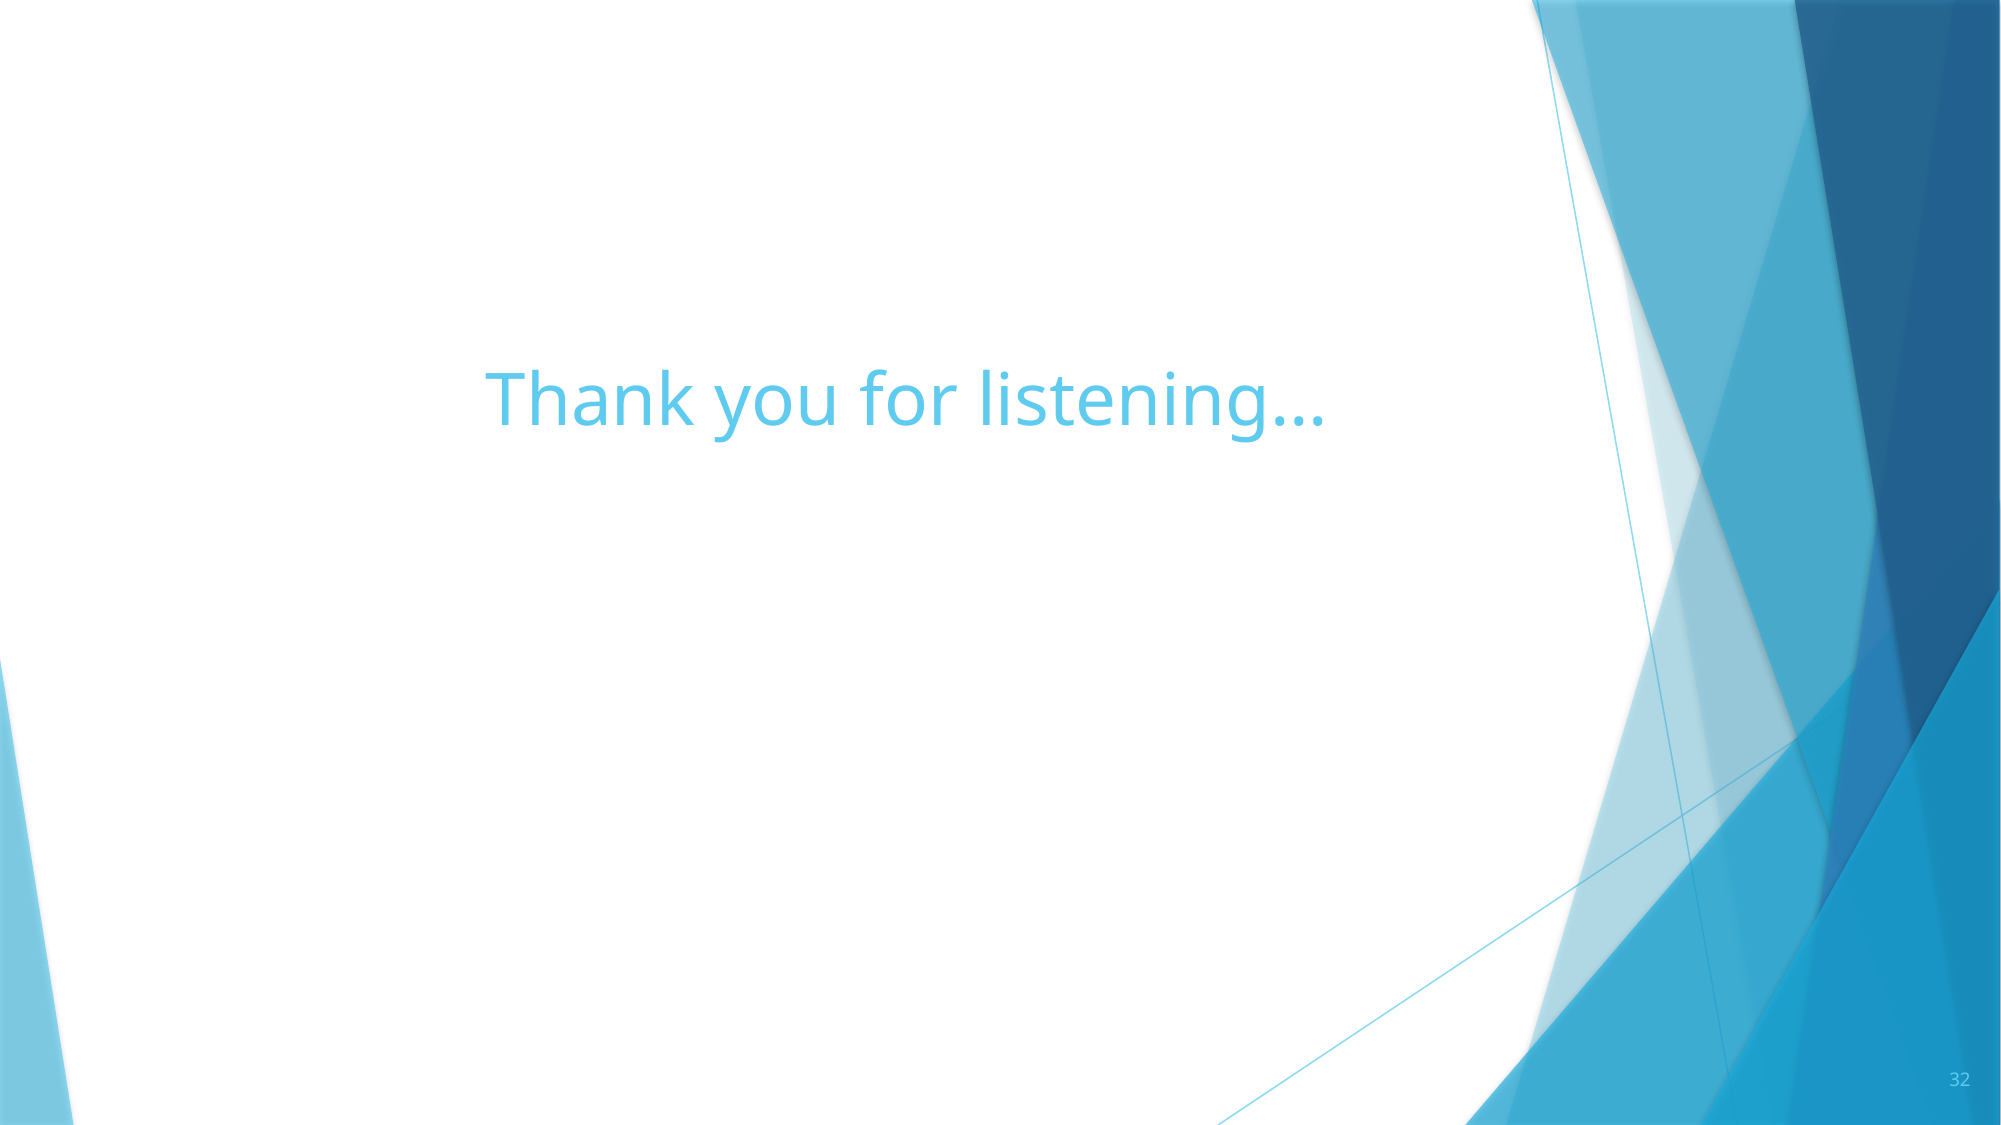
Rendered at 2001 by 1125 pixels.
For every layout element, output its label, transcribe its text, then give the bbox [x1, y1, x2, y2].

slide_number 32 [1873, 1050, 1986, 1111]
title Thank you for listening… [470, 345, 1350, 472]
